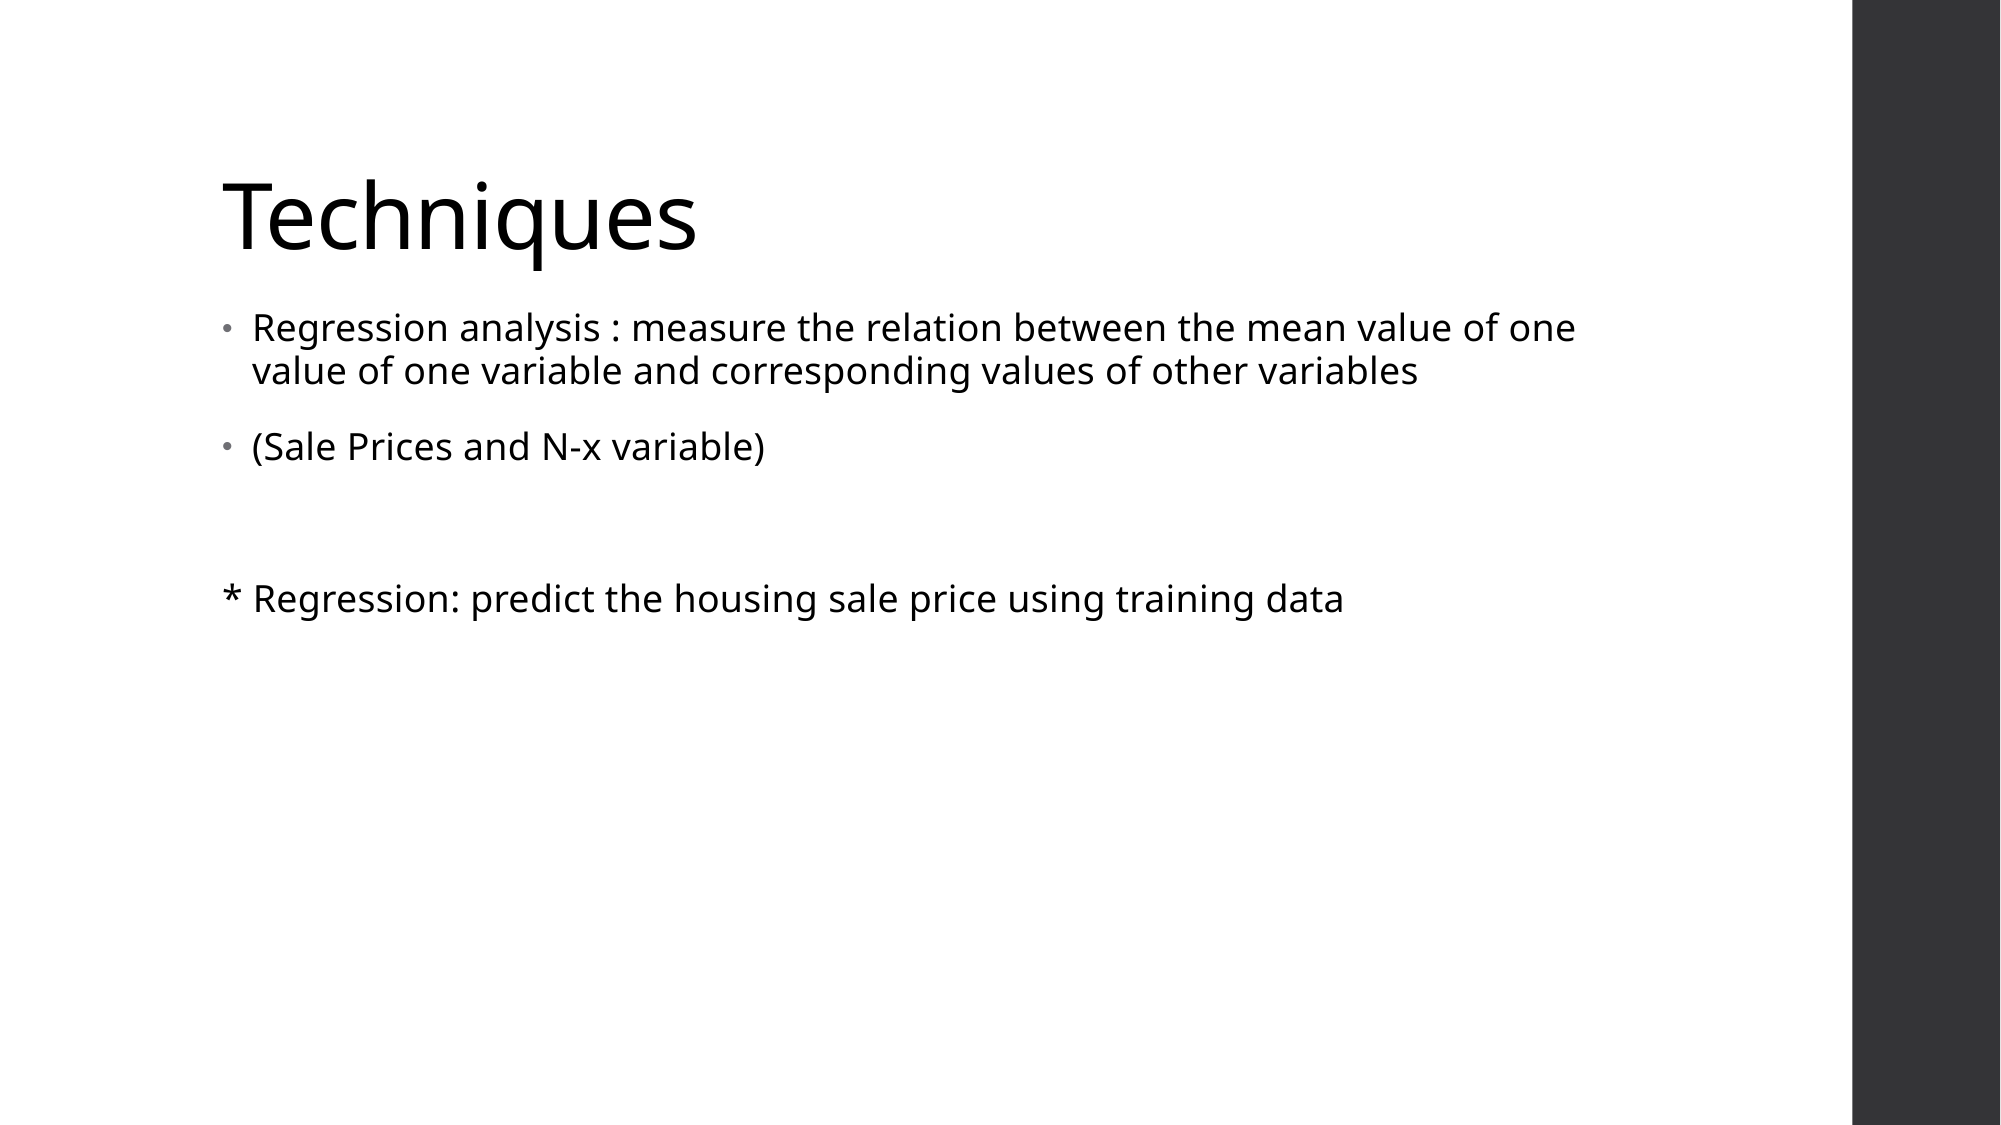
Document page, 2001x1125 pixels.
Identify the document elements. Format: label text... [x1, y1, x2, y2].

title Techniques [206, 60, 1797, 278]
list Regression analysis : measure the relation between the mean value of one value of one variable and corresponding values of other variables (Sale Prices and N-x variable) * Regression: predict the housing sale price using training data [206, 299, 1617, 1014]
